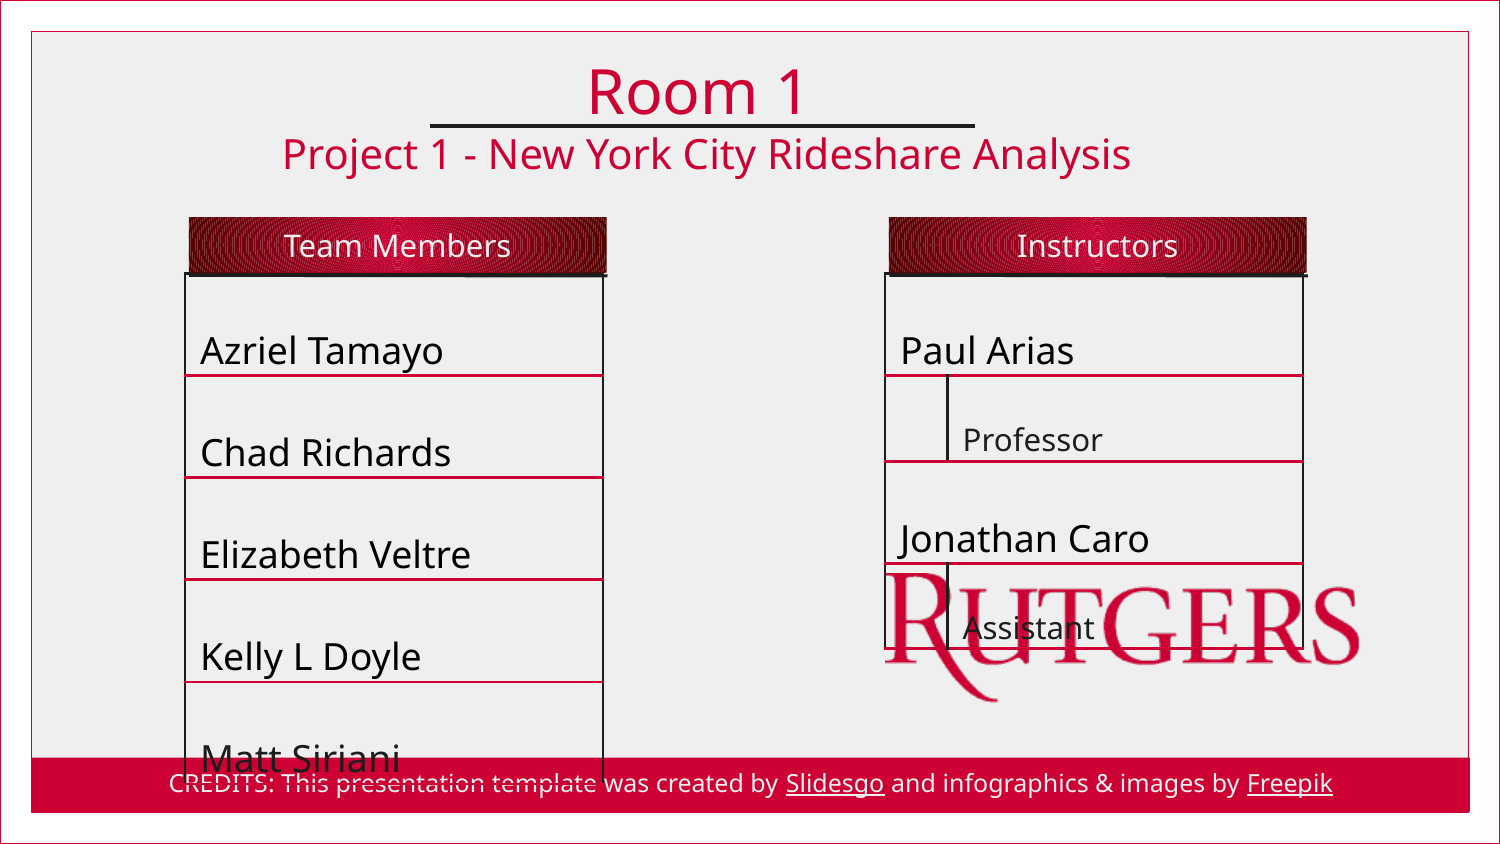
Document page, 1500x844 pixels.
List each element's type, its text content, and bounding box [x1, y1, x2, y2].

title Room 1 Project 1 - New York City Rideshare Analysis [75, 37, 1339, 132]
table_cell [886, 565, 946, 572]
table_cell Professor [949, 377, 1302, 460]
title Instructors [888, 217, 1307, 273]
table_cell Kelly L Doyle [186, 581, 602, 681]
table_header Paul Arias [886, 275, 1302, 374]
table_cell Matt Siriani [186, 683, 602, 783]
table_header Azriel Tamayo [186, 281, 602, 374]
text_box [885, 573, 1381, 728]
table_cell [886, 377, 946, 460]
table_cell Jonathan Caro [886, 463, 1302, 562]
table_cell Chad Richards [186, 377, 602, 476]
table_cell Elizabeth Veltre [186, 479, 602, 578]
table_cell Assistant [949, 565, 1302, 572]
title Team Members [188, 217, 607, 273]
